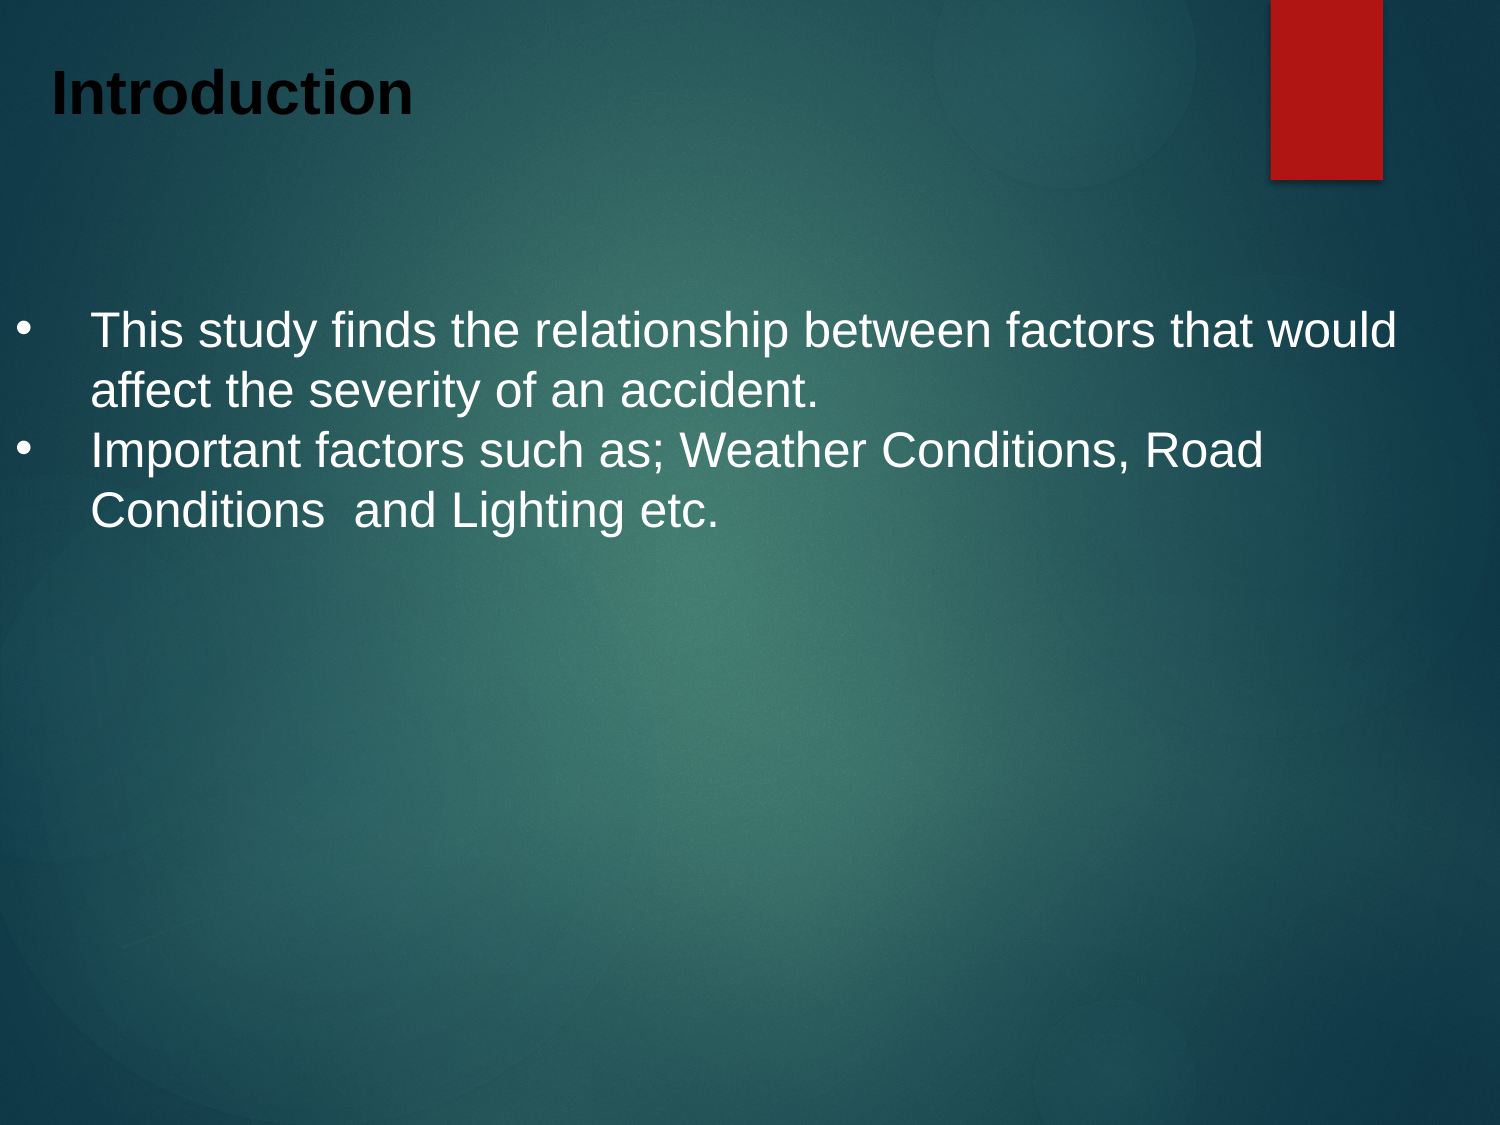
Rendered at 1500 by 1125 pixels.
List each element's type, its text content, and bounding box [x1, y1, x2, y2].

list Introduction [17, 19, 1480, 161]
list This study finds the relationship between factors that would affect the severity of an accident. Important factors such as; Weather Conditions, Road Conditions and Lighting etc. [0, 290, 1483, 1012]
